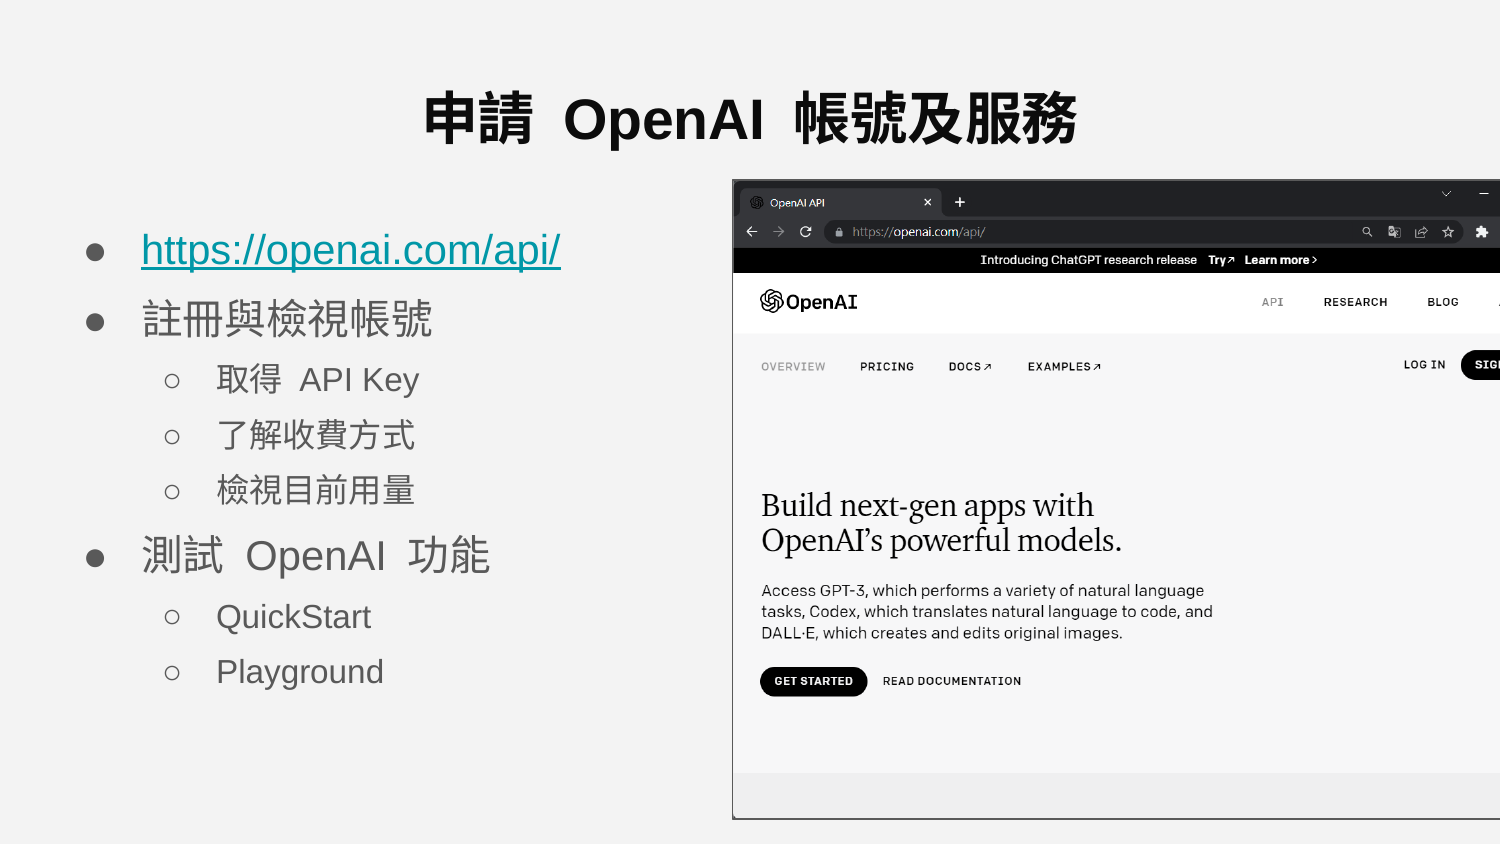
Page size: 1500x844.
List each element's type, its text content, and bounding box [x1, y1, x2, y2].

list https://openai.com/api/ 註冊與檢視帳號 取得 API Key 了解收費方式 檢視目前用量 測試 OpenAI 功能 QuickStart Playground [51, 189, 727, 750]
title 申請 OpenAI 帳號及服務 [51, 72, 1449, 167]
picture [733, 180, 1500, 819]
